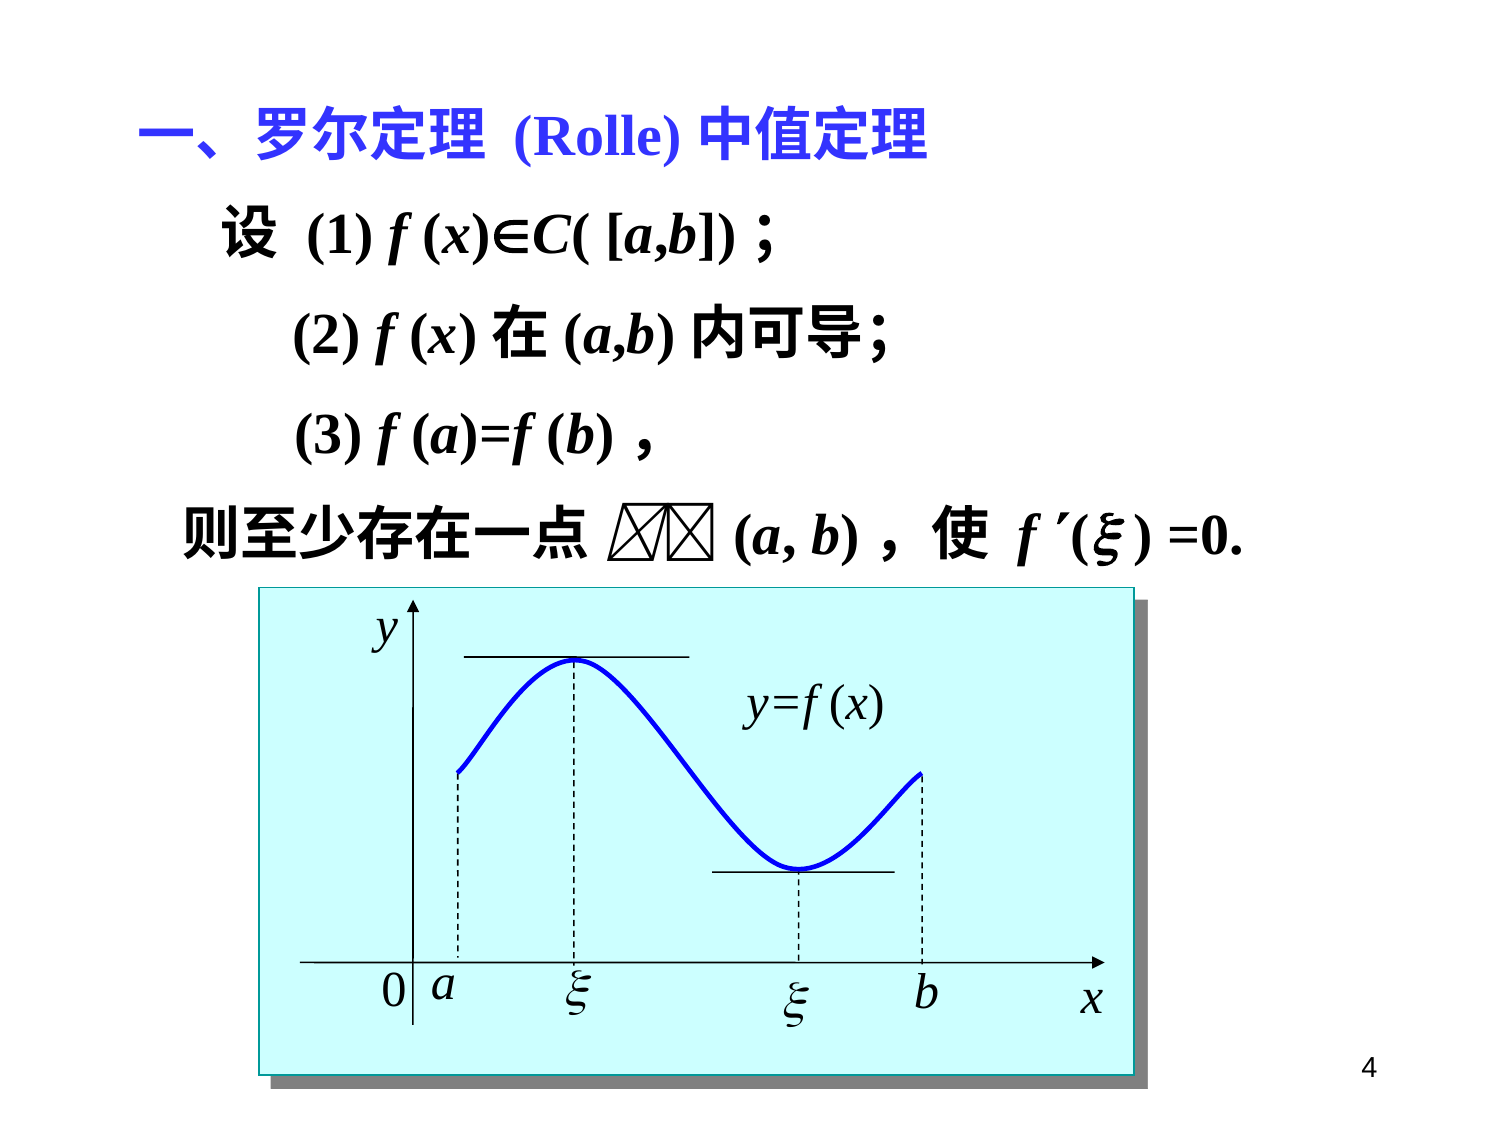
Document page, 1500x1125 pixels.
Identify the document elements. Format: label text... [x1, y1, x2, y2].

text_box 一、罗尔定理 (Rolle)中值定理 [122, 89, 957, 175]
text_box 则至少存在一点 (a, b)，使 f ( ) =0. [167, 475, 1260, 574]
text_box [259, 584, 1135, 1075]
text_box 设 (1) f (x)C( [a,b])； [205, 187, 861, 273]
text_box (2) f (x)在(a,b)内可导； [277, 287, 996, 373]
slide_number 4 [1074, 1024, 1425, 1103]
text_box (3) f (a)=f (b)， [279, 387, 717, 473]
